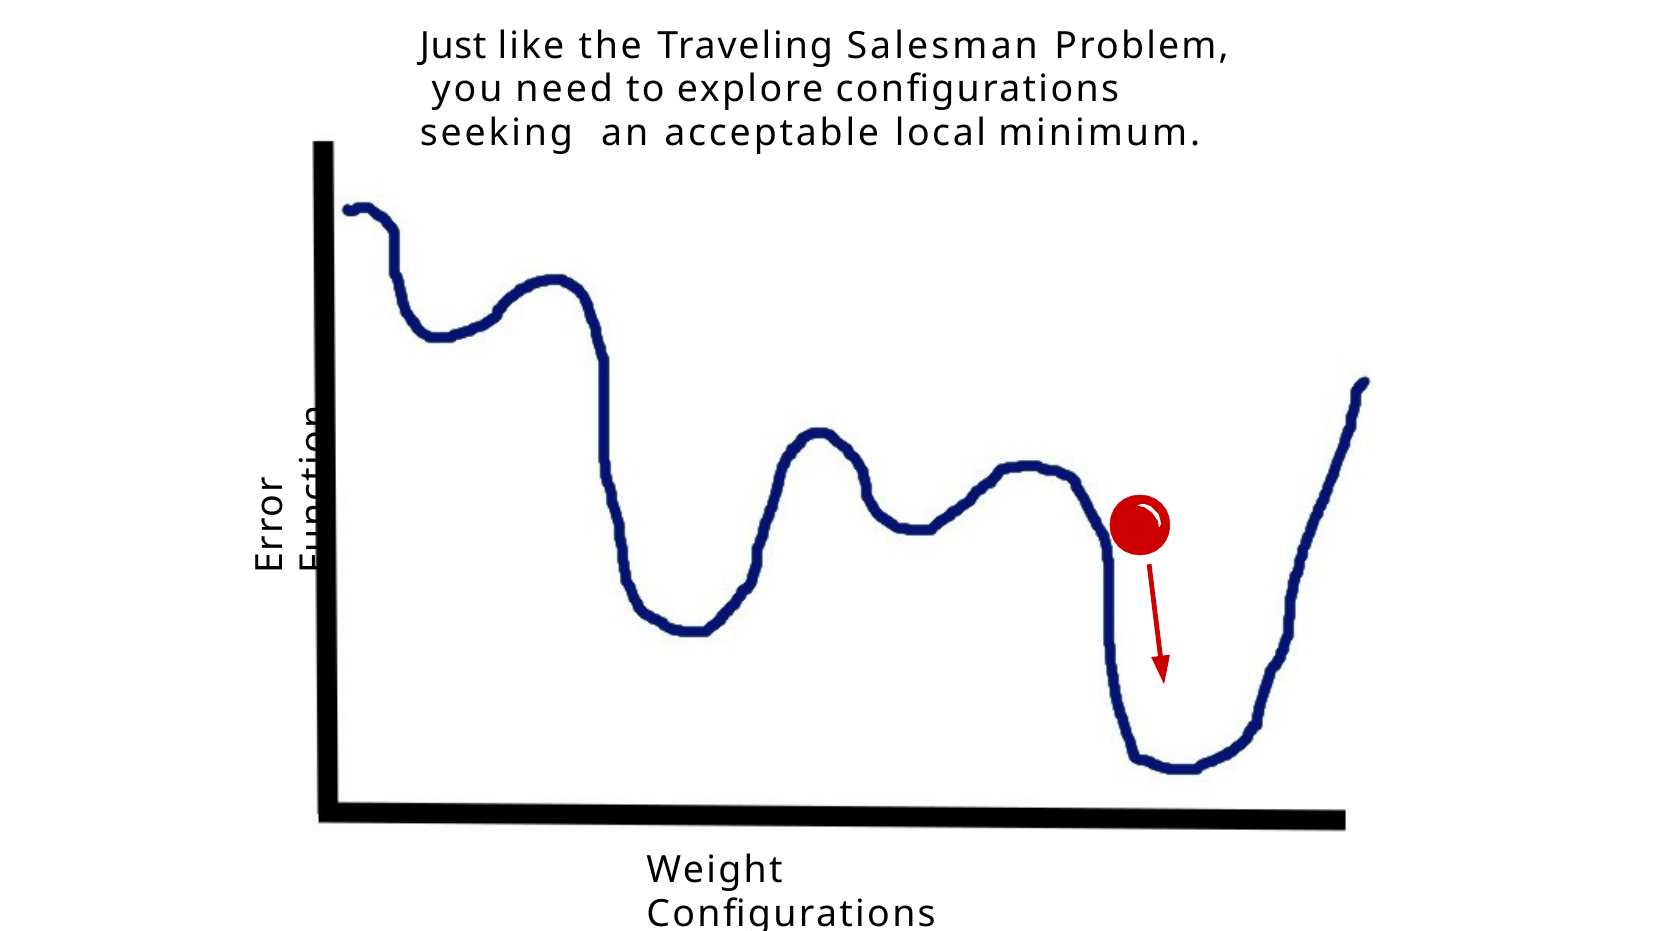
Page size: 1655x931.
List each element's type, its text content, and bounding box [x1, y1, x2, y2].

text_box Just like the Traveling Salesman Problem, you need to explore configurations seeking an acceptable local minimum. [417, 17, 1235, 153]
text_box Error Function [245, 308, 294, 576]
picture [311, 132, 1374, 833]
text_box [1151, 654, 1170, 685]
text_box Weight Configurations [644, 845, 1065, 931]
text_box [1138, 504, 1161, 527]
text_box [1109, 495, 1170, 556]
